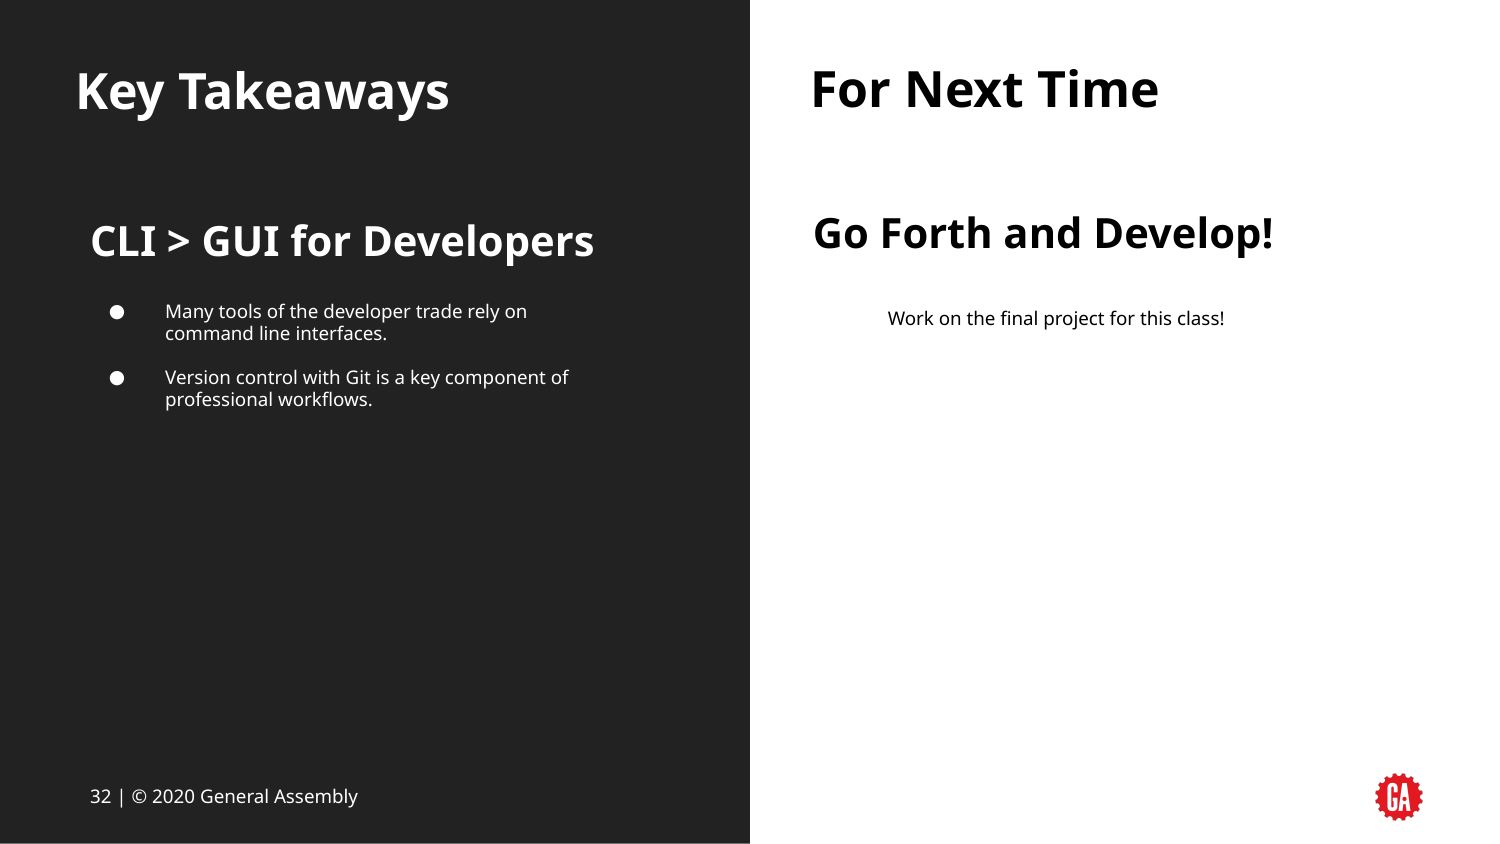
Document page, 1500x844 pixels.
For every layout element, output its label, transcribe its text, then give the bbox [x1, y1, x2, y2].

subtitle Go Forth and Develop! [797, 192, 1457, 245]
subtitle CLI > GUI for Developers [75, 192, 728, 245]
list Work on the final project for this class! [797, 291, 1471, 753]
list Many tools of the developer trade rely on command line interfaces. Version control with Git is a key component of professional workflows. [75, 284, 623, 746]
title Key Takeaways [75, 42, 632, 138]
title For Next Time [795, 42, 1352, 138]
picture [1373, 771, 1425, 823]
text_box ‹#› | © 2020 General Assembly [74, 764, 545, 830]
